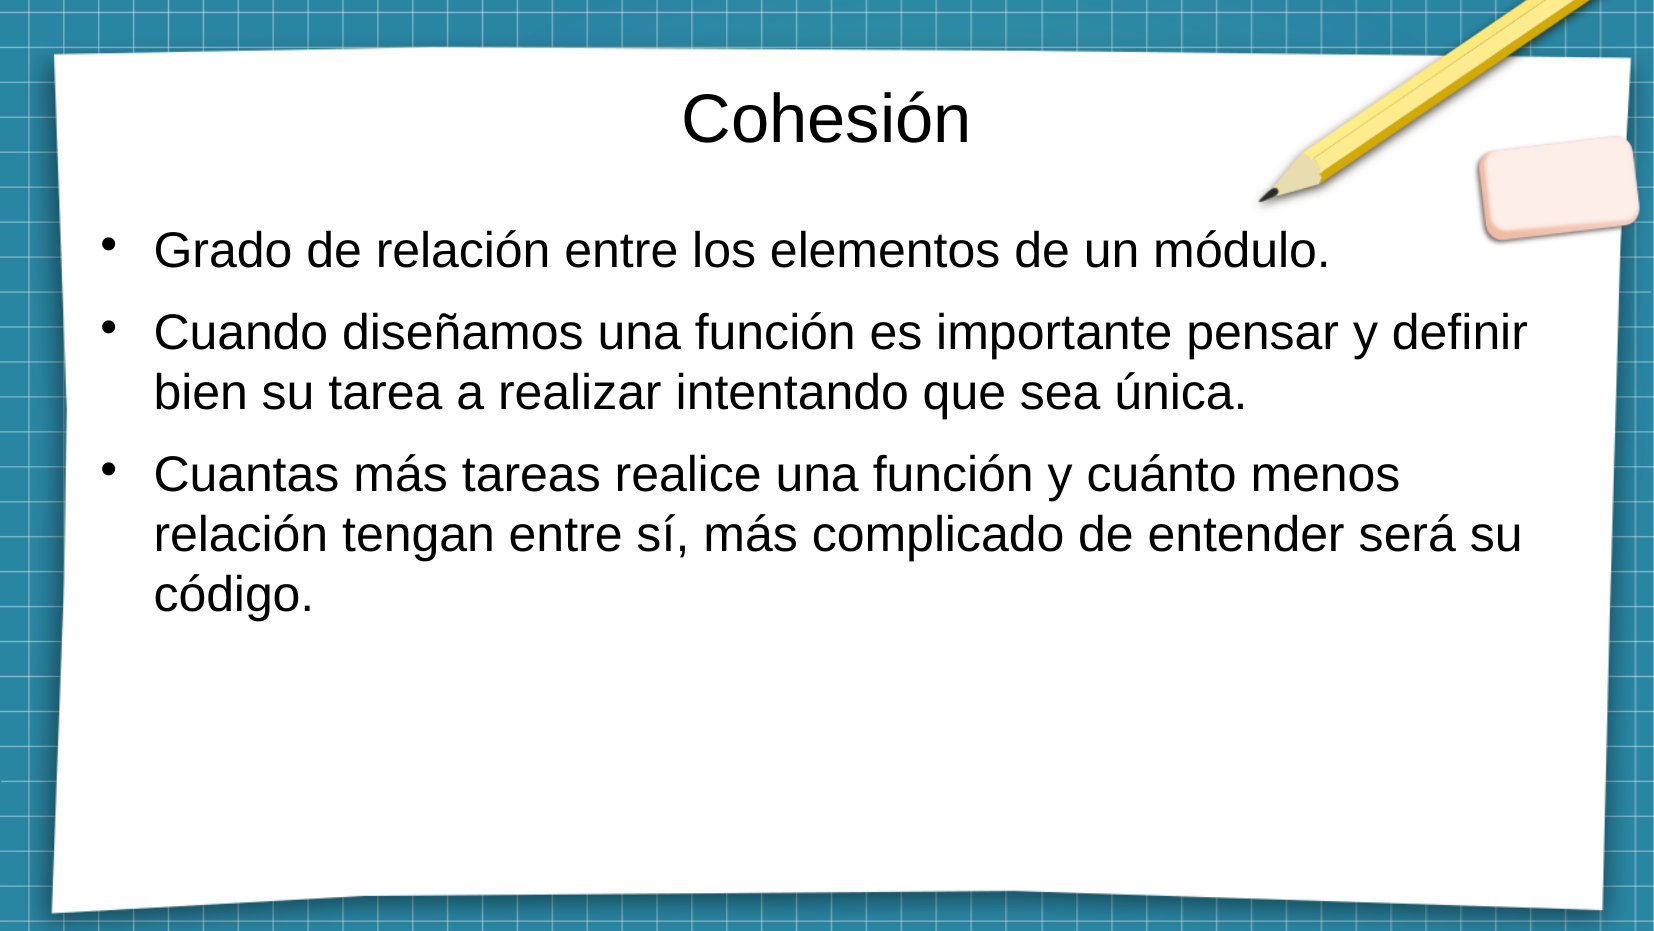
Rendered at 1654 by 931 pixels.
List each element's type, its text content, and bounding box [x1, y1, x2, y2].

list Grado de relación entre los elementos de un módulo. Cuando diseñamos una función es importante pensar y definir bien su tarea a realizar intentando que sea única. Cuantas más tareas realice una función y cuánto menos relación tengan entre sí, más complicado de entender será su código. [82, 217, 1571, 757]
title Cohesión [82, 37, 1571, 193]
picture [0, 0, 1654, 931]
